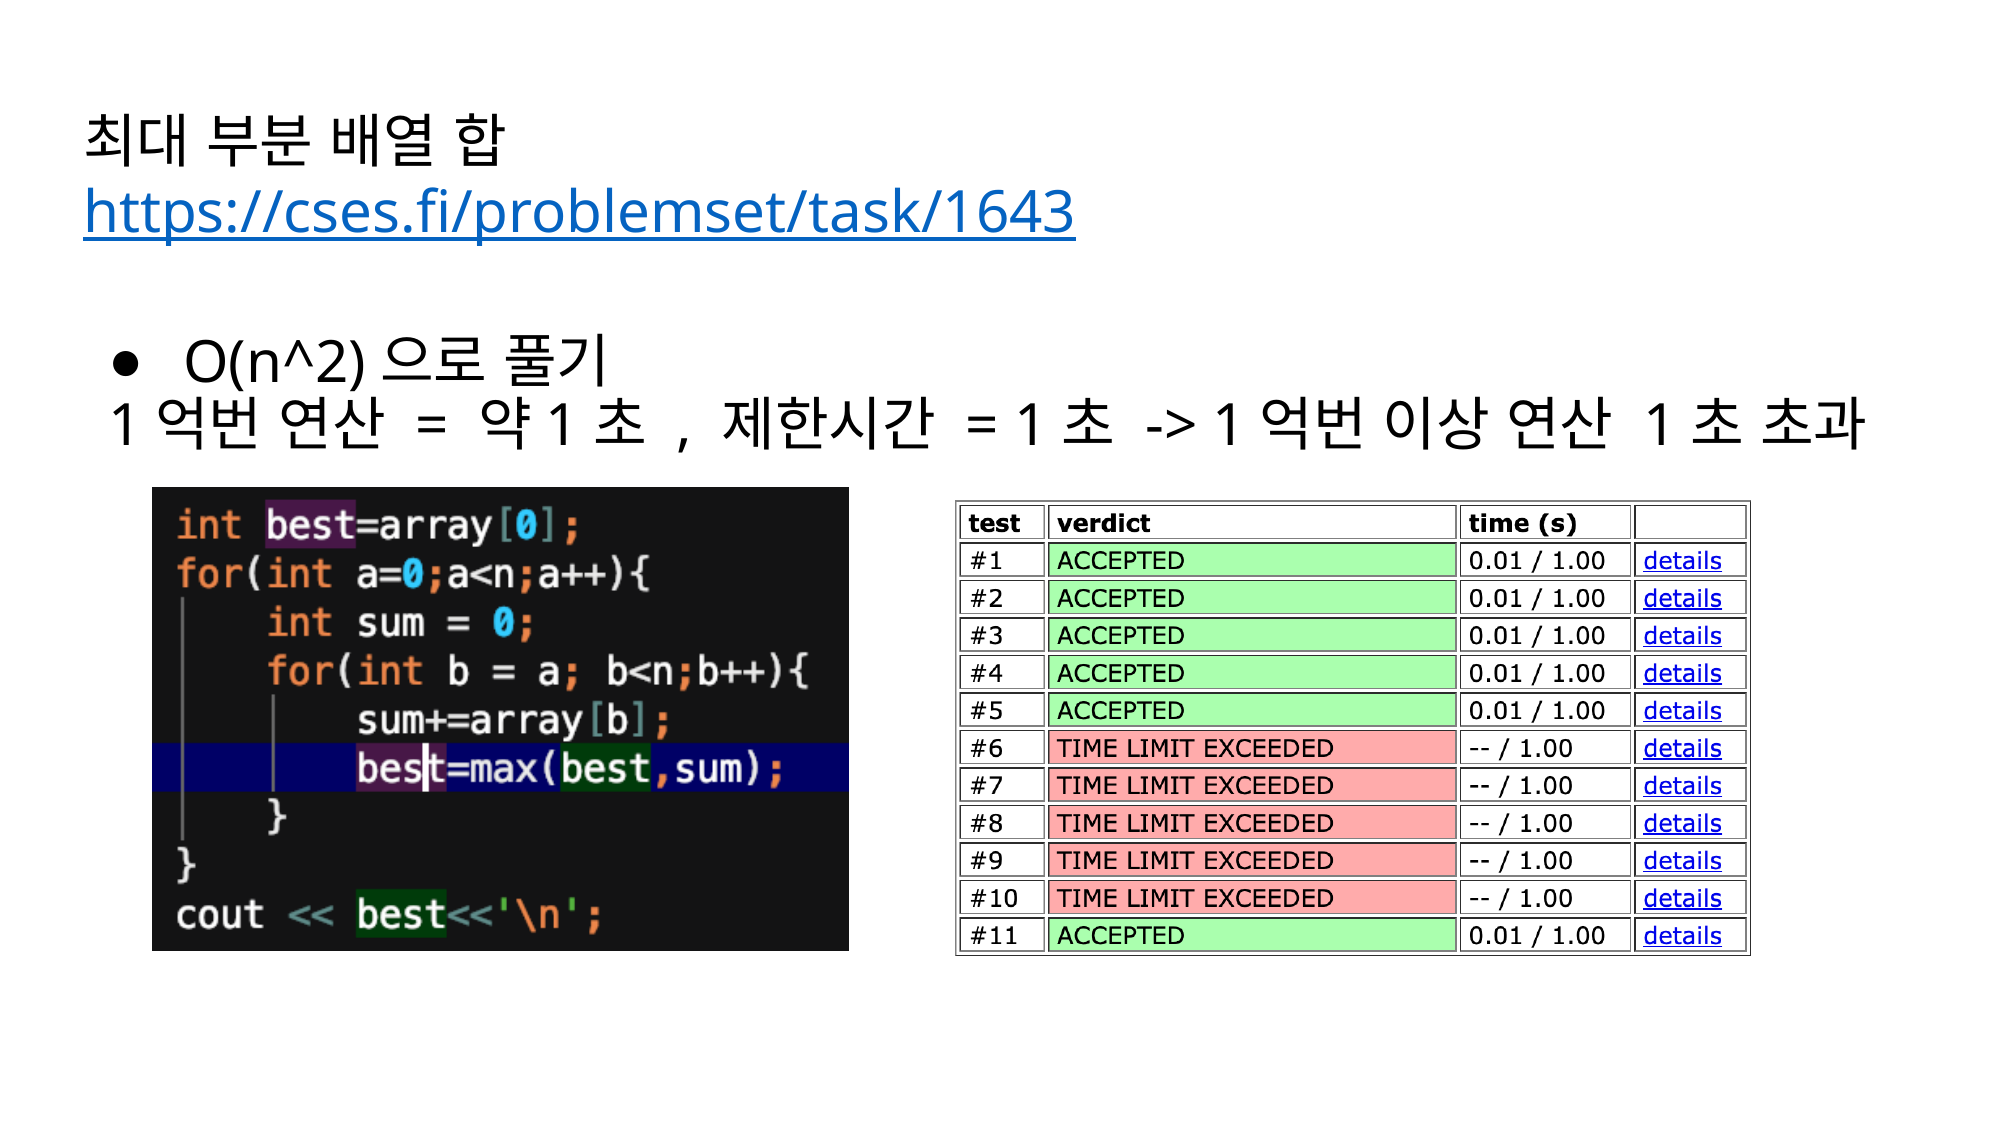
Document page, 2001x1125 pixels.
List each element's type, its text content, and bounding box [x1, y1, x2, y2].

list O(n^2)으로 풀기 1억번 연산 = 약1초 , 제한시간 = 1초 -> 1억번 이상 연산 1초 초과 [68, 317, 1932, 1000]
title 최대 부분 배열 합 https://cses.fi/problemset/task/1643 [68, 97, 1932, 277]
picture [947, 488, 1763, 971]
picture [152, 487, 849, 951]
